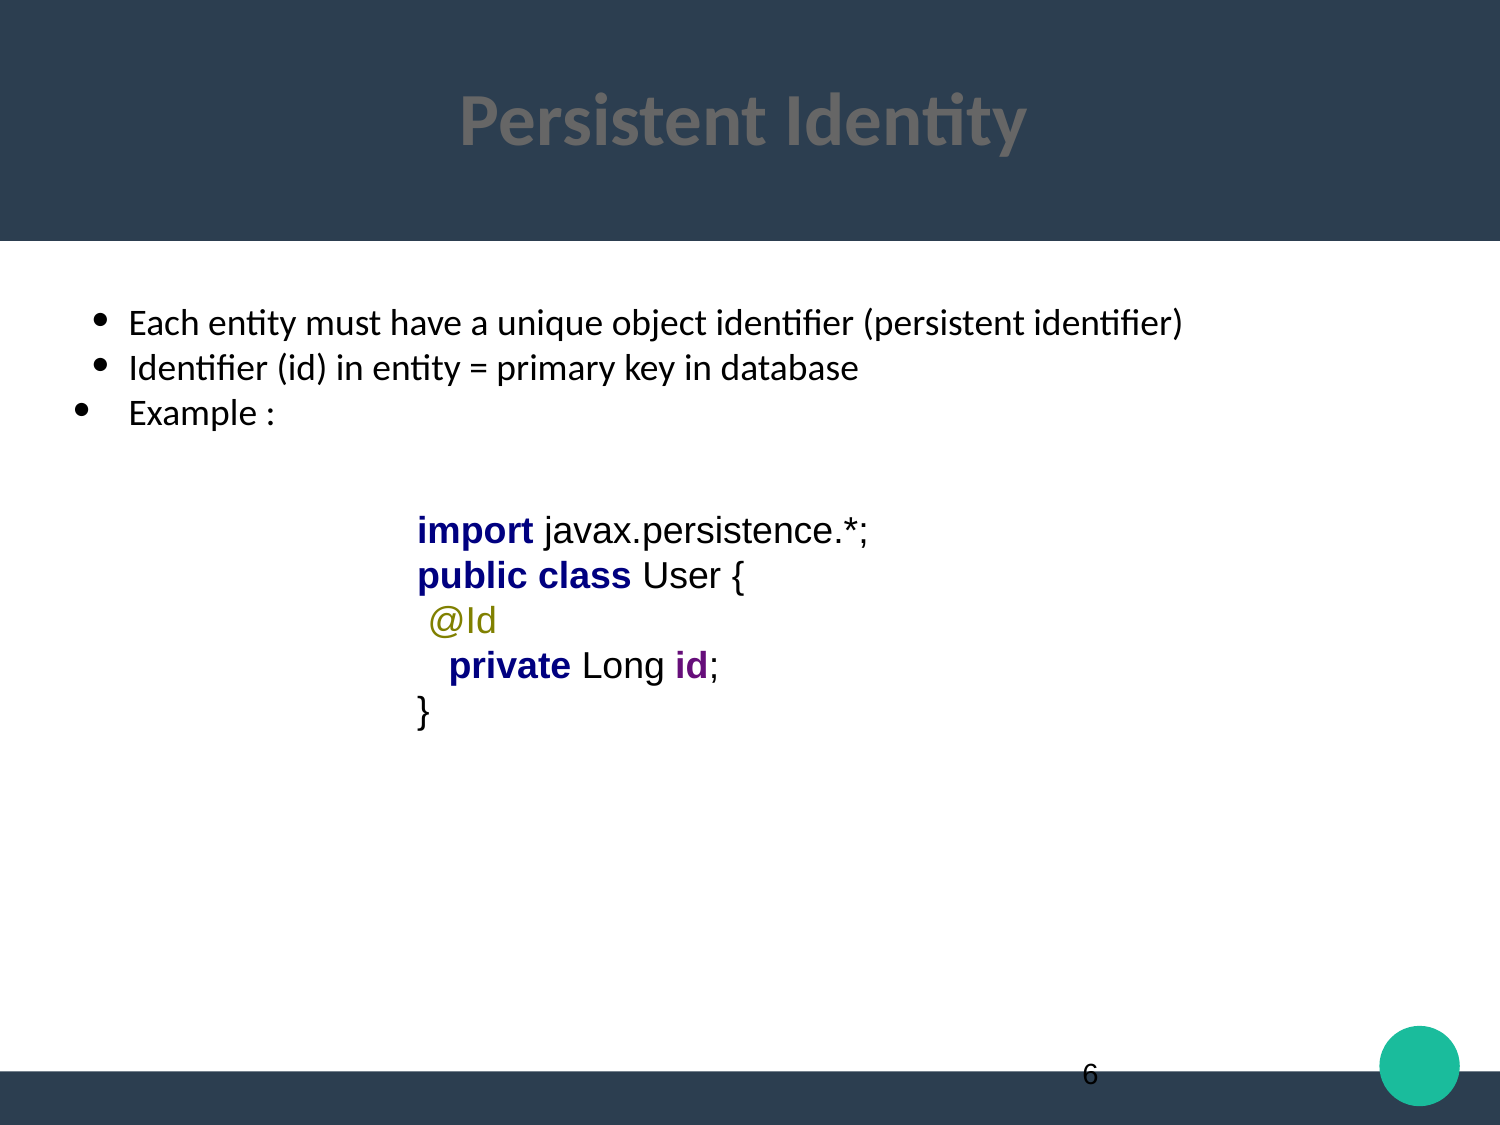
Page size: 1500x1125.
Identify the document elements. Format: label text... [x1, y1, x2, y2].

text_box Each entity must have a unique object identifier (persistent identifier) Identifier (id) in entity = primary key in database Example : import javax.persistence.*; public class User { @Id private Long id; } [46, 290, 1451, 974]
text_box Persistent Identity [0, 70, 1494, 169]
text_box 1 [1074, 1050, 1425, 1095]
